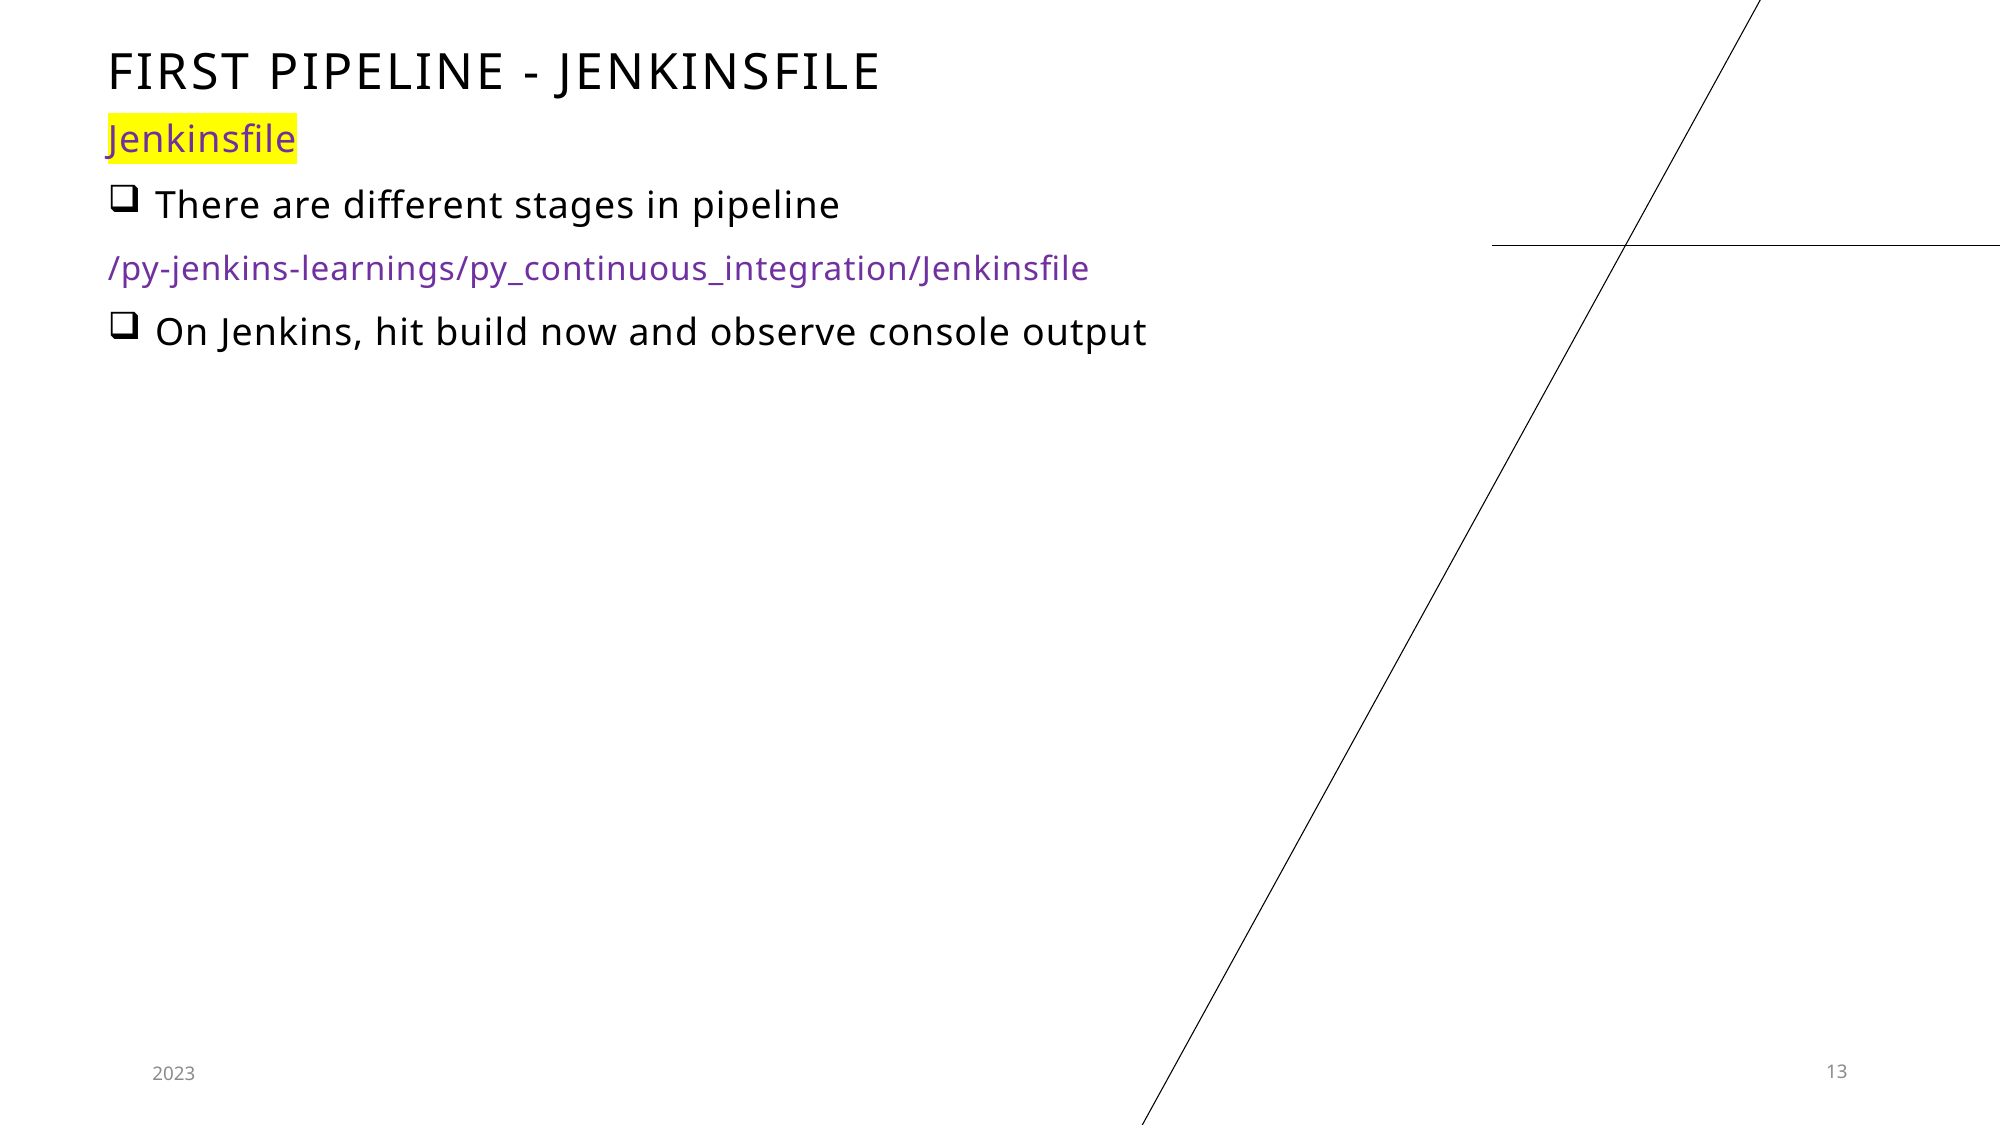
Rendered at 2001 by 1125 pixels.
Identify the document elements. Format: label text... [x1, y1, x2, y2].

slide_number 2023 [137, 1042, 338, 1103]
title First pipeline - jenkinsfile [93, 23, 932, 107]
slide_number 13 [1412, 1042, 1863, 1103]
list Jenkinsfile There are different stages in pipeline /py-jenkins-learnings/py_continuous_integration/Jenkinsfile On Jenkins, hit build now and observe console output [93, 107, 1949, 1043]
